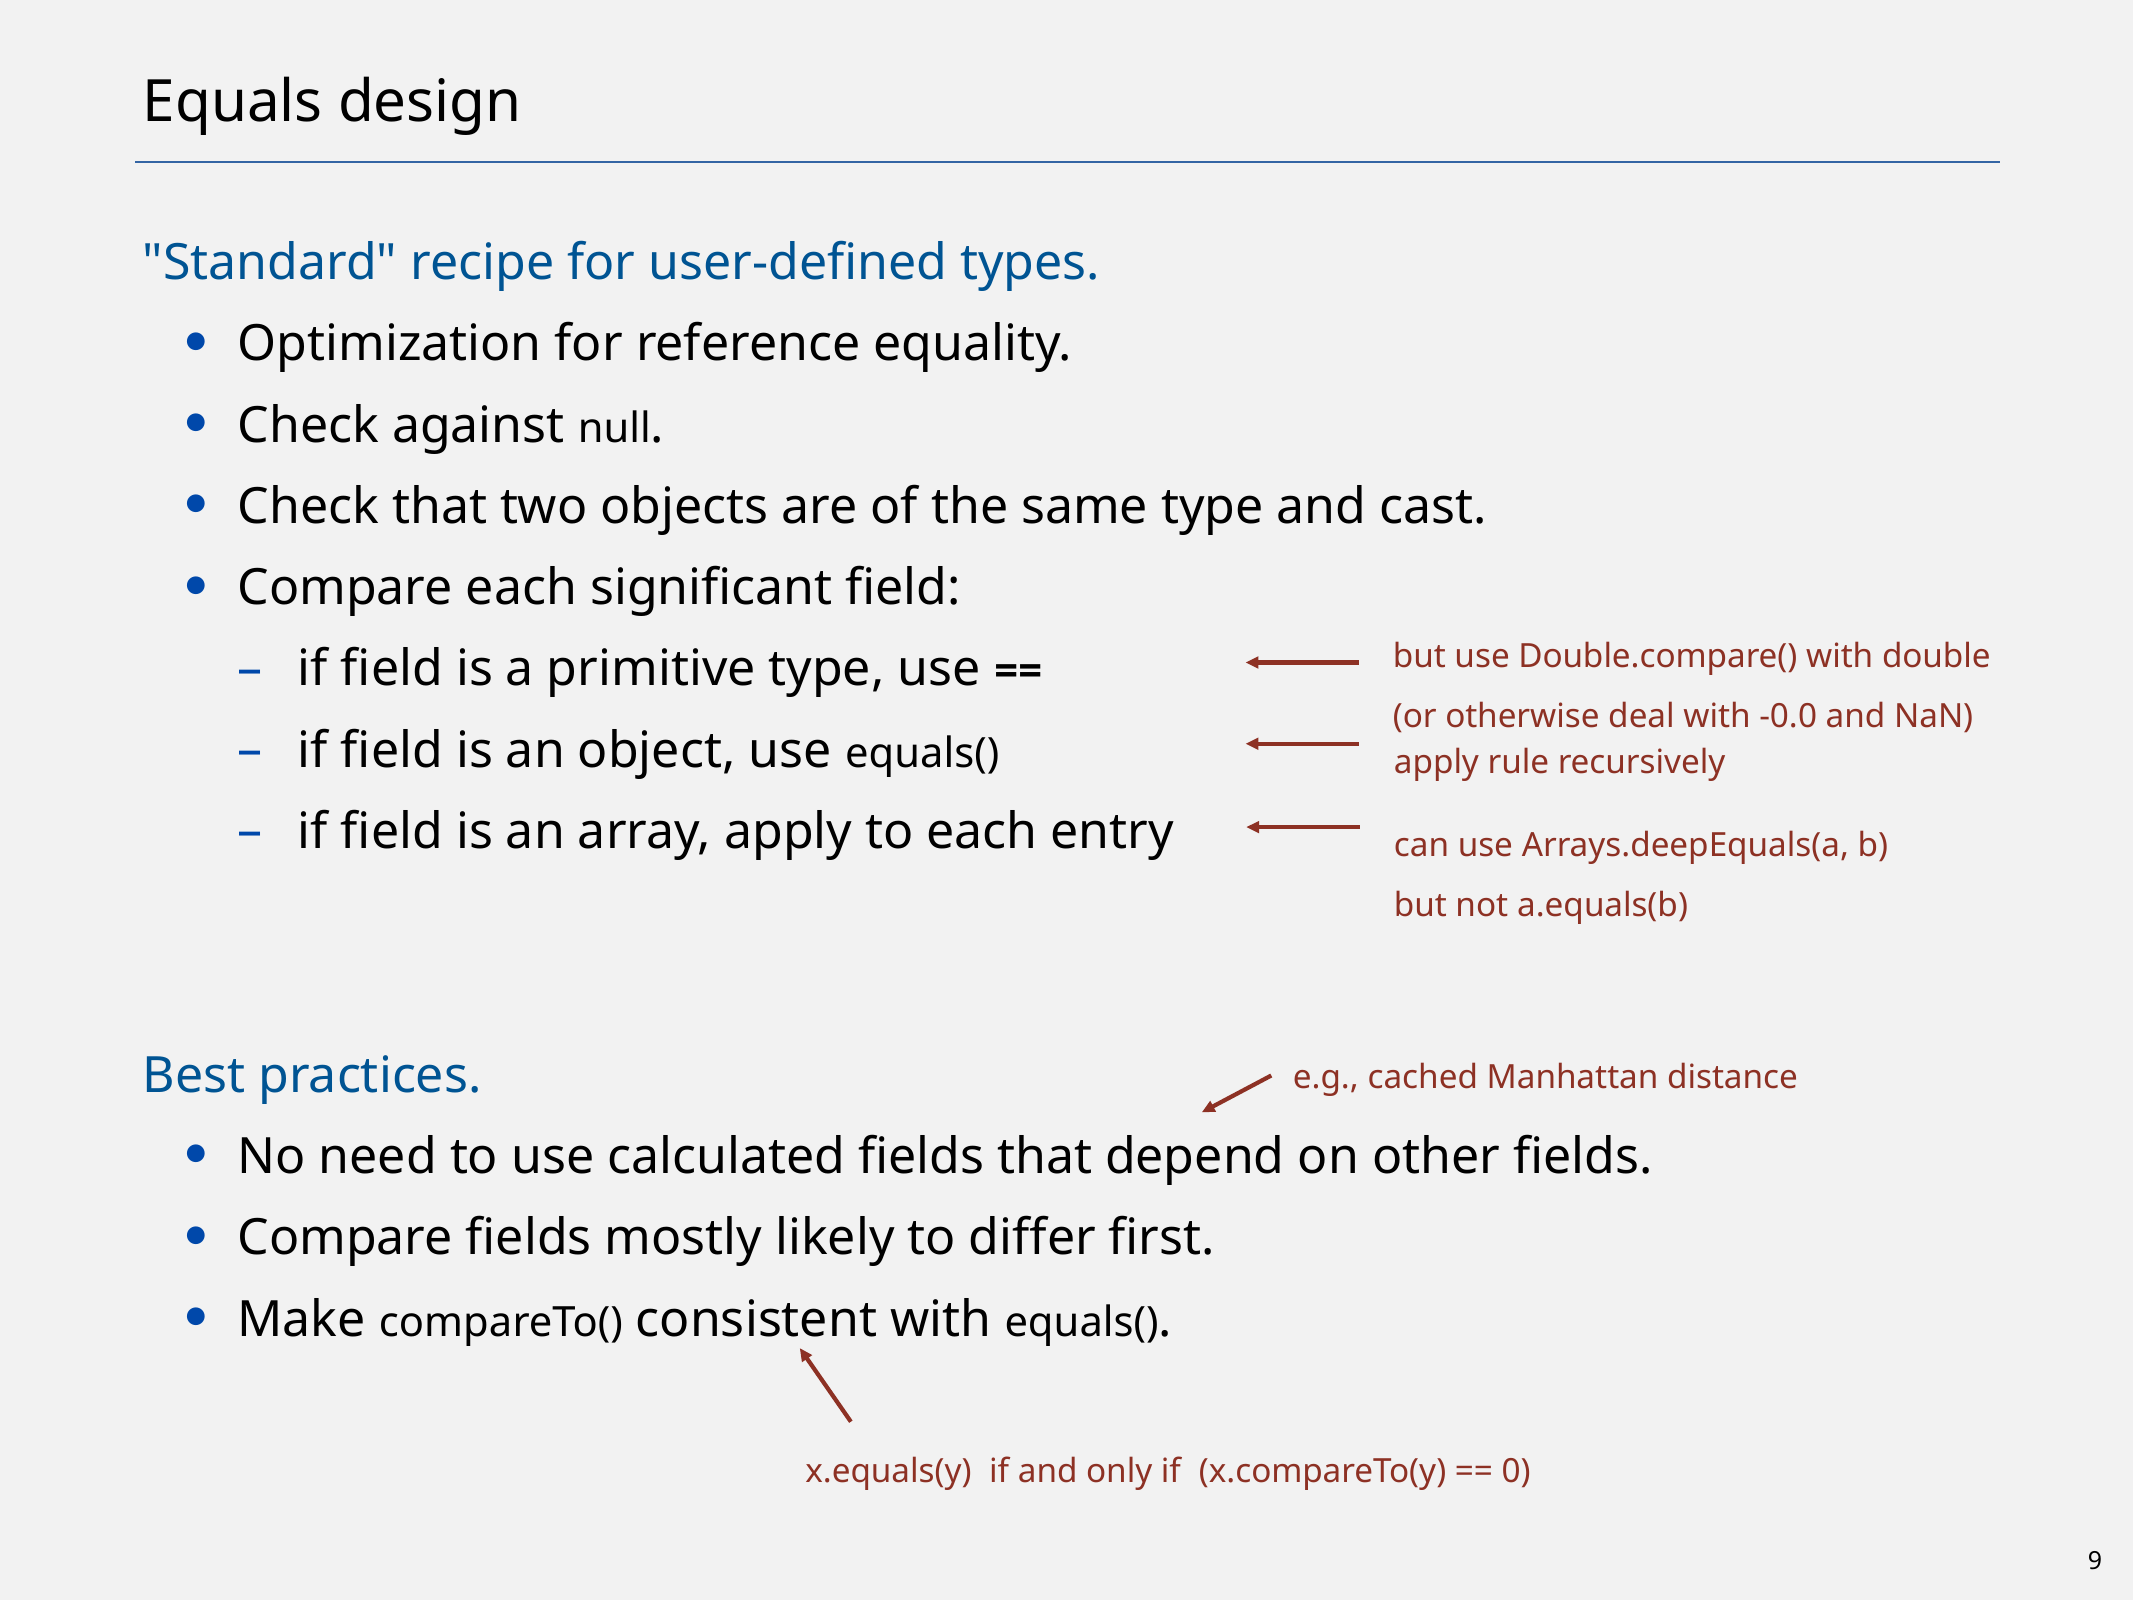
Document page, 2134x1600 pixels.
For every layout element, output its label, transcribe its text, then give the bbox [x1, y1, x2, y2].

title Equals design [132, 0, 2001, 134]
text_box [1245, 737, 1359, 750]
text_box [1245, 656, 1359, 669]
text_box [1246, 820, 1360, 834]
list "Standard" recipe for user-defined types. Optimization for reference equality. Check against null. Check that two objects are of the same type and cast. Compare each significant field: if field is a primitive type, use == if field is an object, use equals() if field is an array, apply to each entry Best practices. No need to use calculated fields that depend on other fields. Compare fields mostly likely to differ first. Make compareTo() consistent with equals(). [132, 207, 2001, 1543]
text_box but use Double.compare() with double (or otherwise deal with -0.0 and NaN) [1383, 614, 2096, 735]
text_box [1201, 1034, 2011, 1113]
slide_number 9 [2069, 1537, 2121, 1587]
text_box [795, 1348, 1757, 1484]
text_box can use Arrays.deepEquals(a, b) but not a.equals(b) [1384, 803, 2097, 923]
text_box apply rule recursively [1384, 735, 1793, 780]
